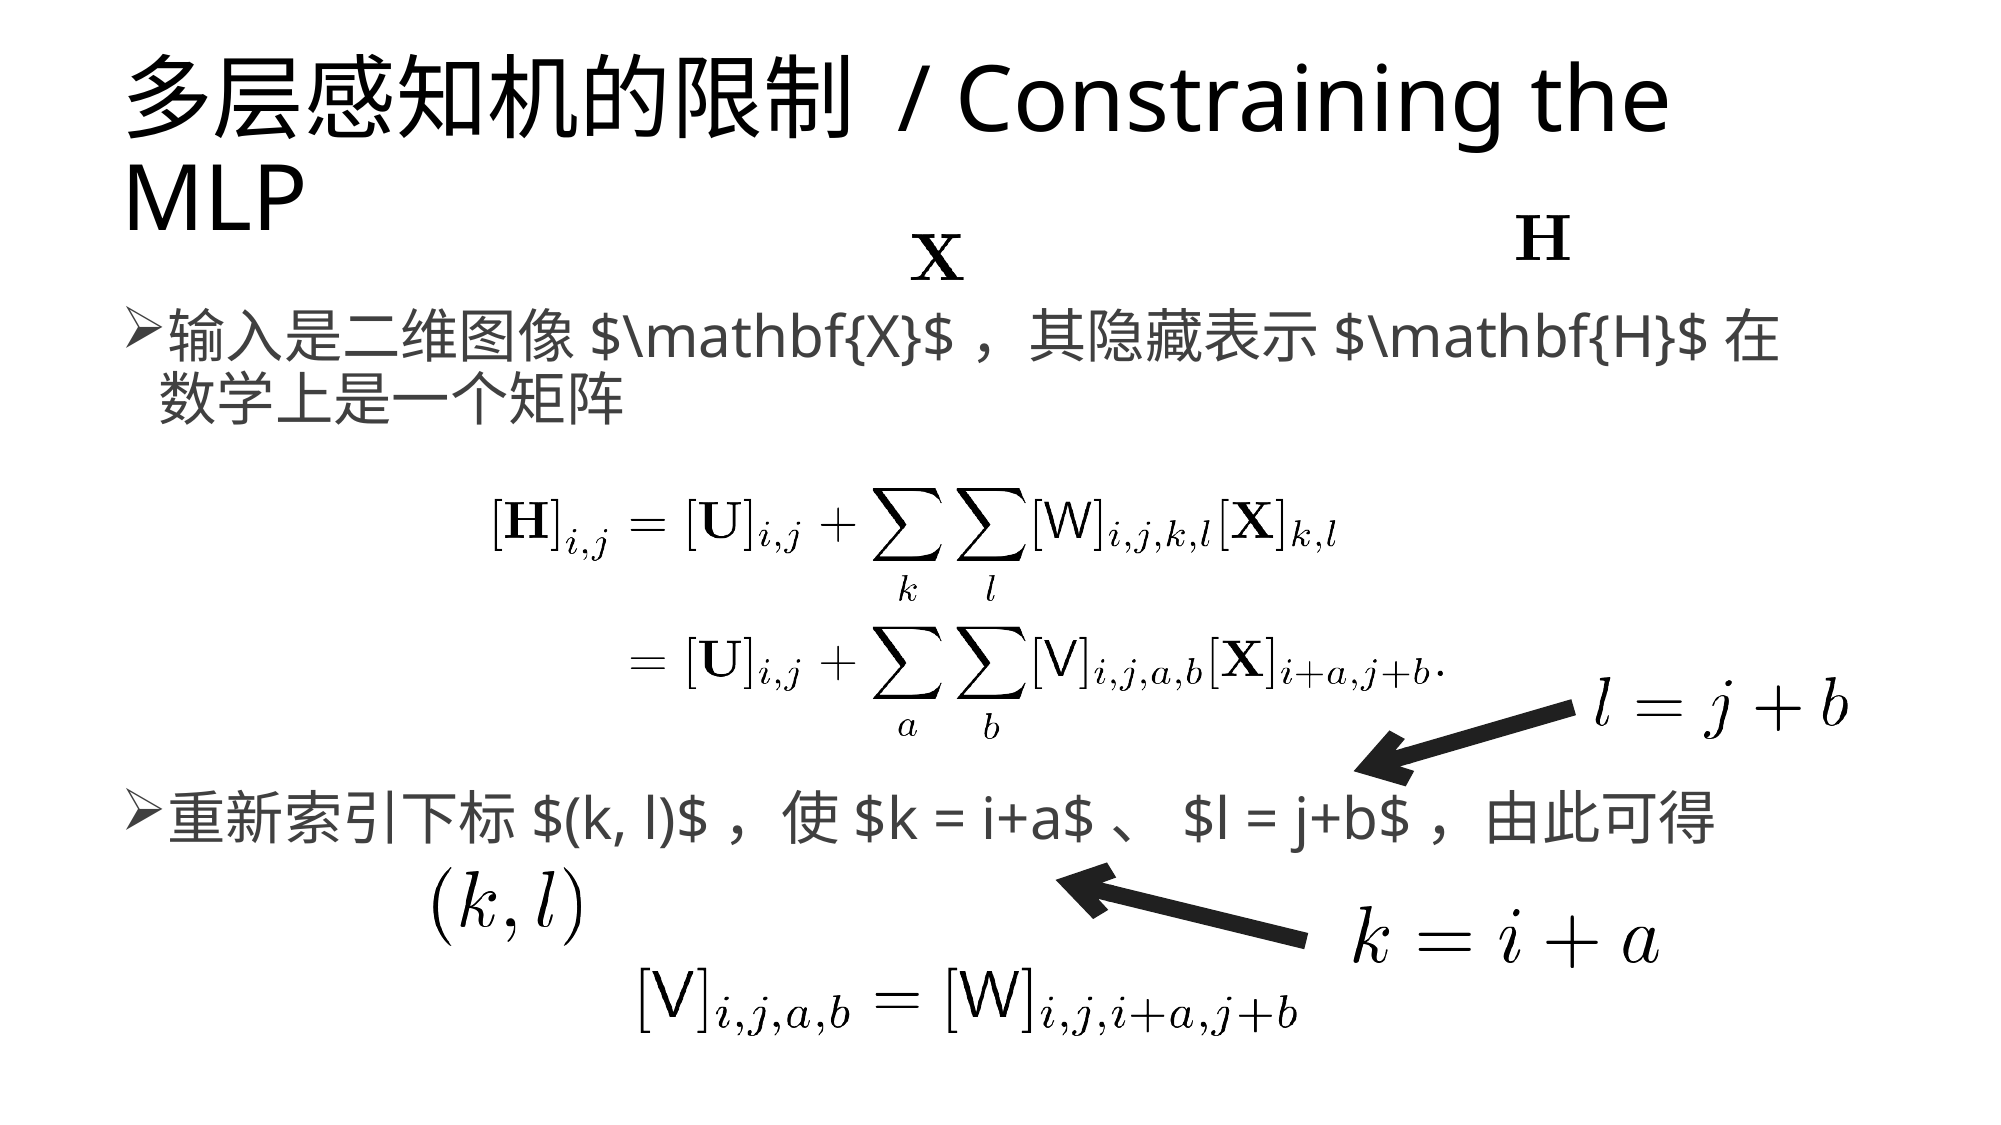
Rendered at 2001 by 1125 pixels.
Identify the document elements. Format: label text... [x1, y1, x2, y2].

picture [1353, 906, 1659, 968]
picture [433, 867, 581, 946]
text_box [1055, 879, 1307, 942]
list 输入是二维图像$\mathbf{X}$，其隐藏表示$\mathbf{H}$在数学上是一个矩阵 重新索引下标$(k, l)$，使$k = i+a$、$l = j+b$，由此可得 [106, 299, 1832, 1014]
title 多层感知机的限制 / Constraining the MLP [106, 42, 1832, 260]
picture [910, 234, 964, 280]
picture [494, 488, 1443, 739]
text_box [1353, 707, 1574, 772]
picture [1595, 677, 1848, 739]
picture [640, 967, 1297, 1036]
picture [1516, 215, 1570, 260]
